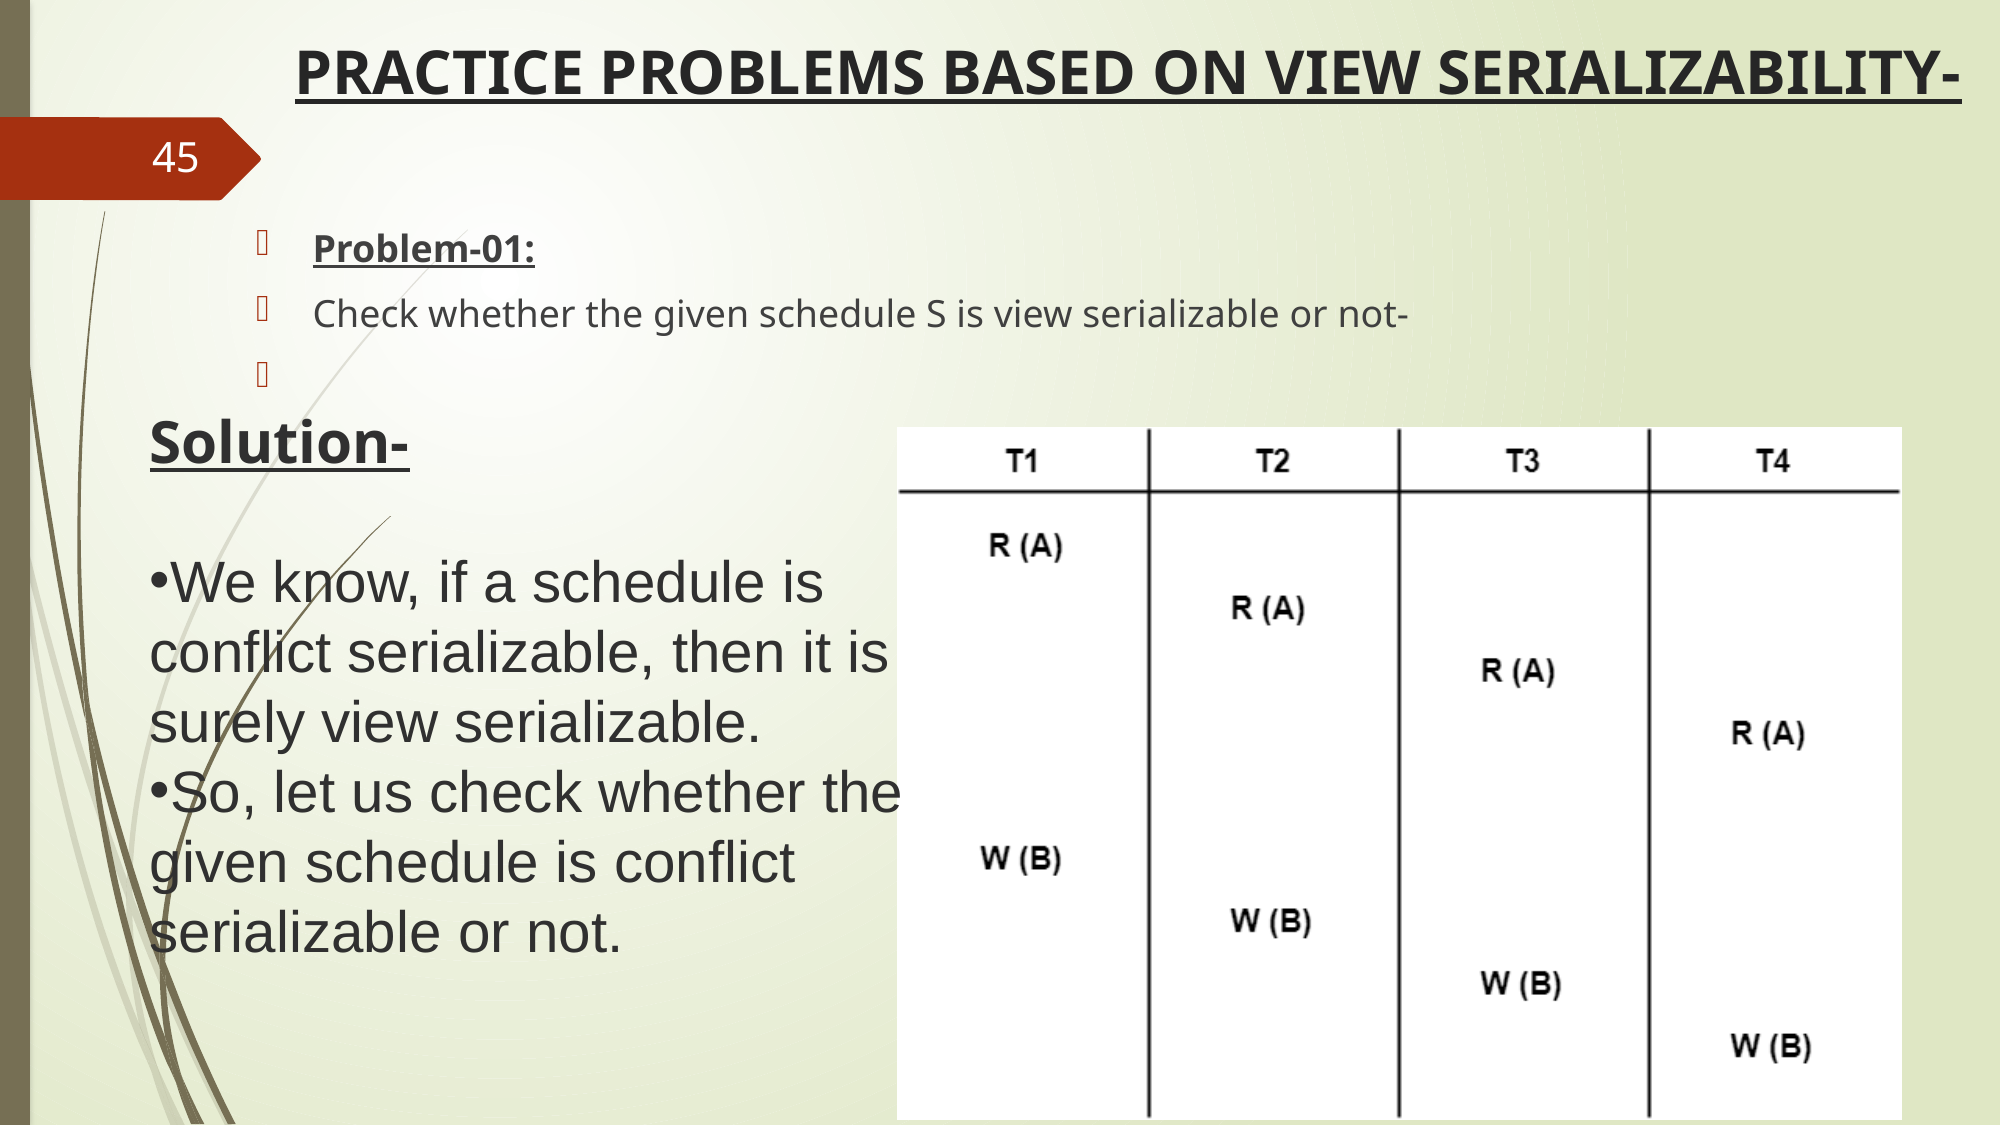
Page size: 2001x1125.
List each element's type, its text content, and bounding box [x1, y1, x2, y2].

slide_number 45 [87, 129, 216, 190]
text_box Solution- We know, if a schedule is conflict serializable, then it is surely view serializable. So, let us check whether the given schedule is conflict serializable or not. [135, 397, 922, 972]
title PRACTICE PROBLEMS BASED ON VIEW SERIALIZABILITY- [279, 26, 1982, 237]
picture [896, 426, 1903, 1120]
list Problem-01: Check whether the given schedule S is view serializable or not- [241, 217, 1704, 426]
